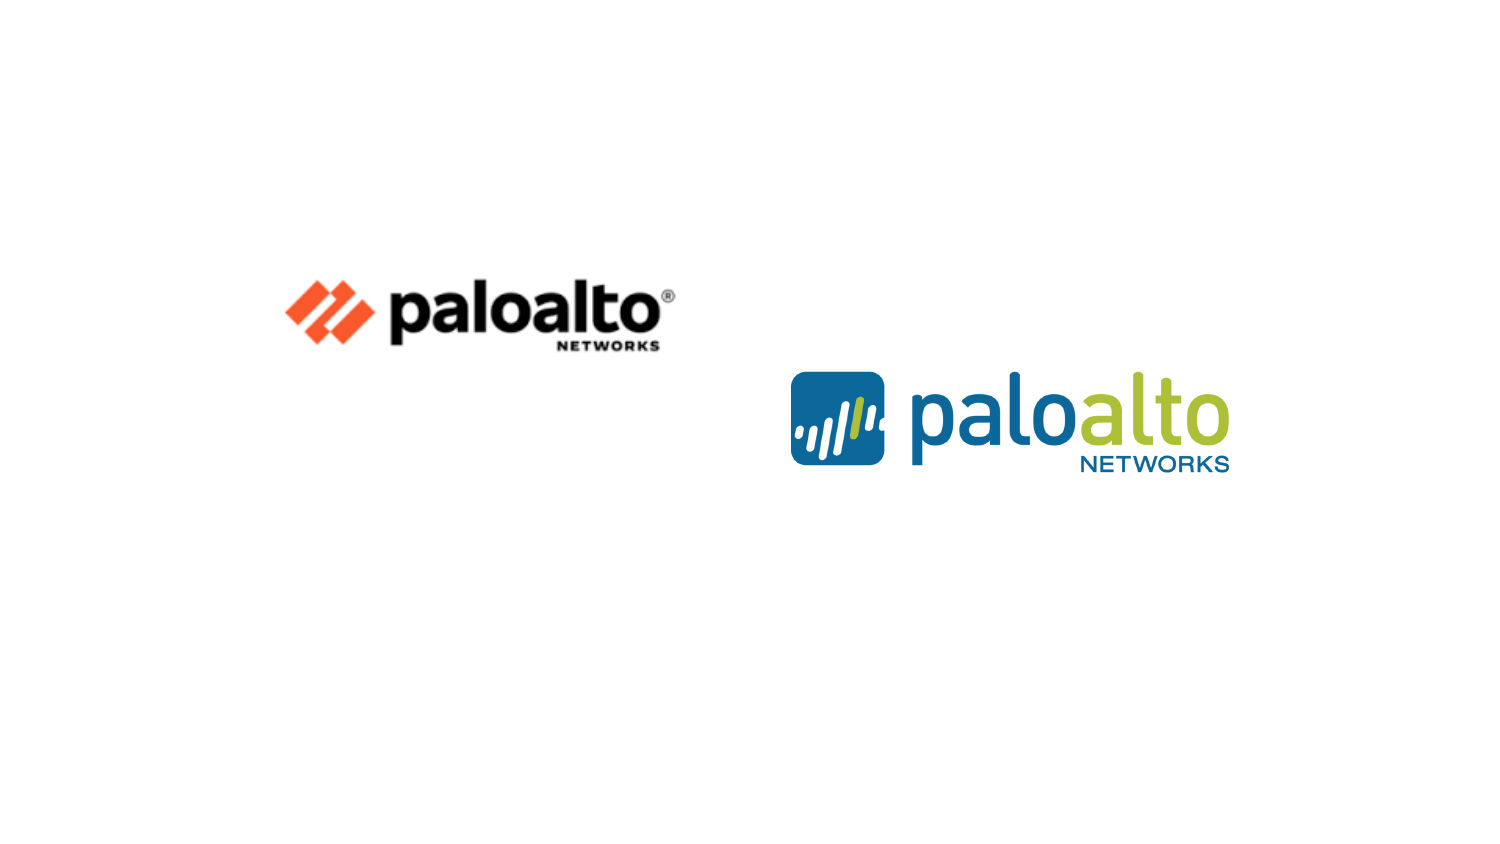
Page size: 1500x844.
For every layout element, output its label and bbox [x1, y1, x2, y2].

picture [790, 202, 1229, 641]
picture [188, 210, 771, 423]
